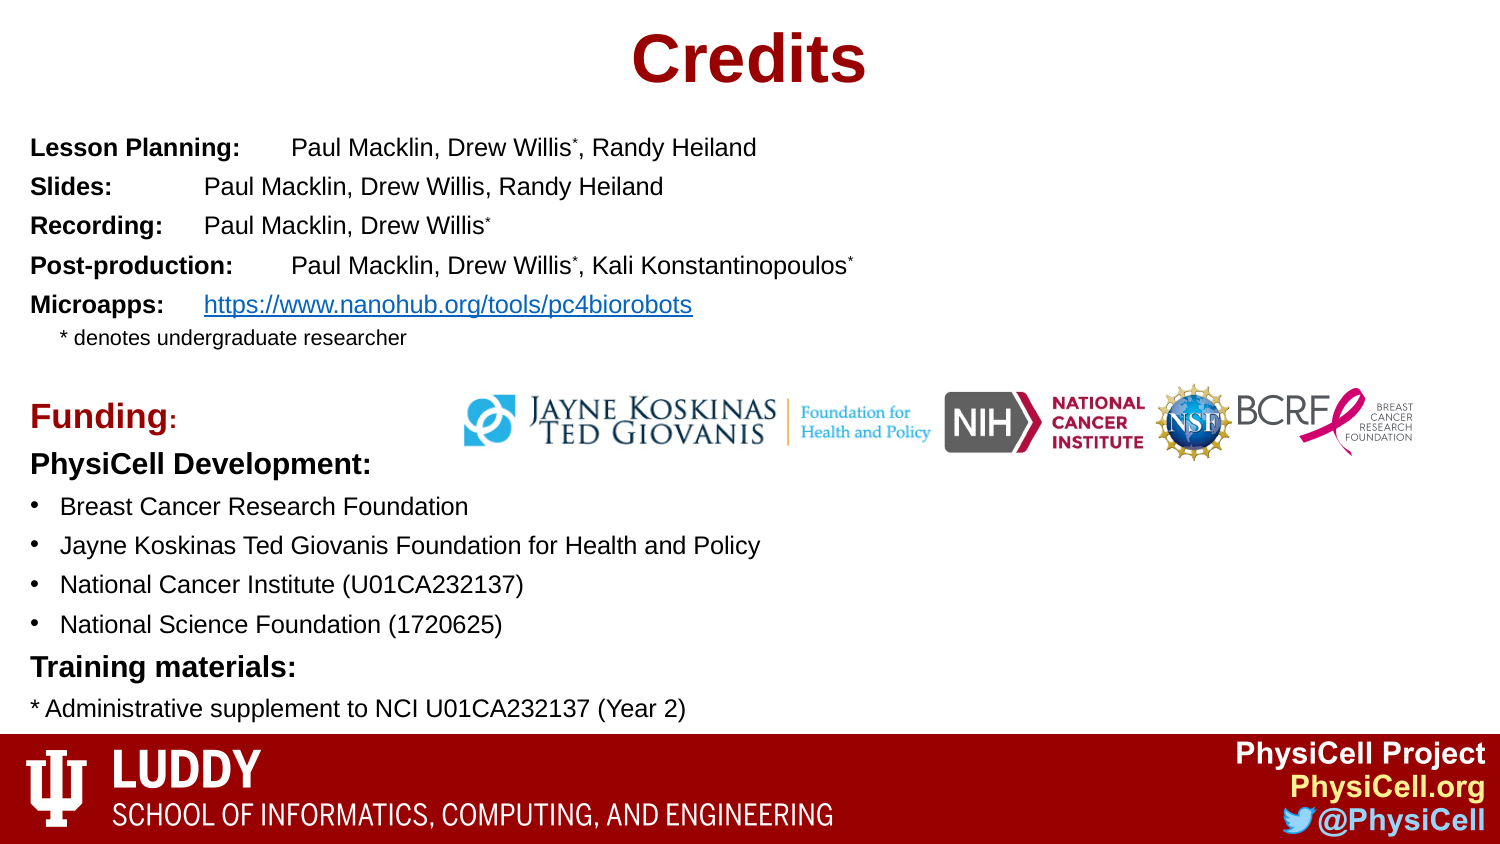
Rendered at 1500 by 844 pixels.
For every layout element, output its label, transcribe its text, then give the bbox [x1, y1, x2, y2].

title Credits [0, 0, 1500, 121]
picture [0, 739, 1500, 844]
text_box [460, 382, 1415, 462]
list Lesson Planning: Paul Macklin, Drew Willis*, Randy Heiland Slides: Paul Macklin, Drew Willis, Randy Heiland Recording: Paul Macklin, Drew Willis* Post-production: Paul Macklin, Drew Willis*, Kali Konstantinopoulos* Microapps: https://www.nanohub.org/tools/pc4biorobots * denotes undergraduate researcher Funding: PhysiCell Development: Breast Cancer Research Foundation Jayne Koskinas Ted Giovanis Foundation for Health and Policy National Cancer Institute (U01CA232137) National Science Foundation (1720625) Training materials: * Administrative supplement to NCI U01CA232137 (Year 2) [0, 123, 1500, 739]
